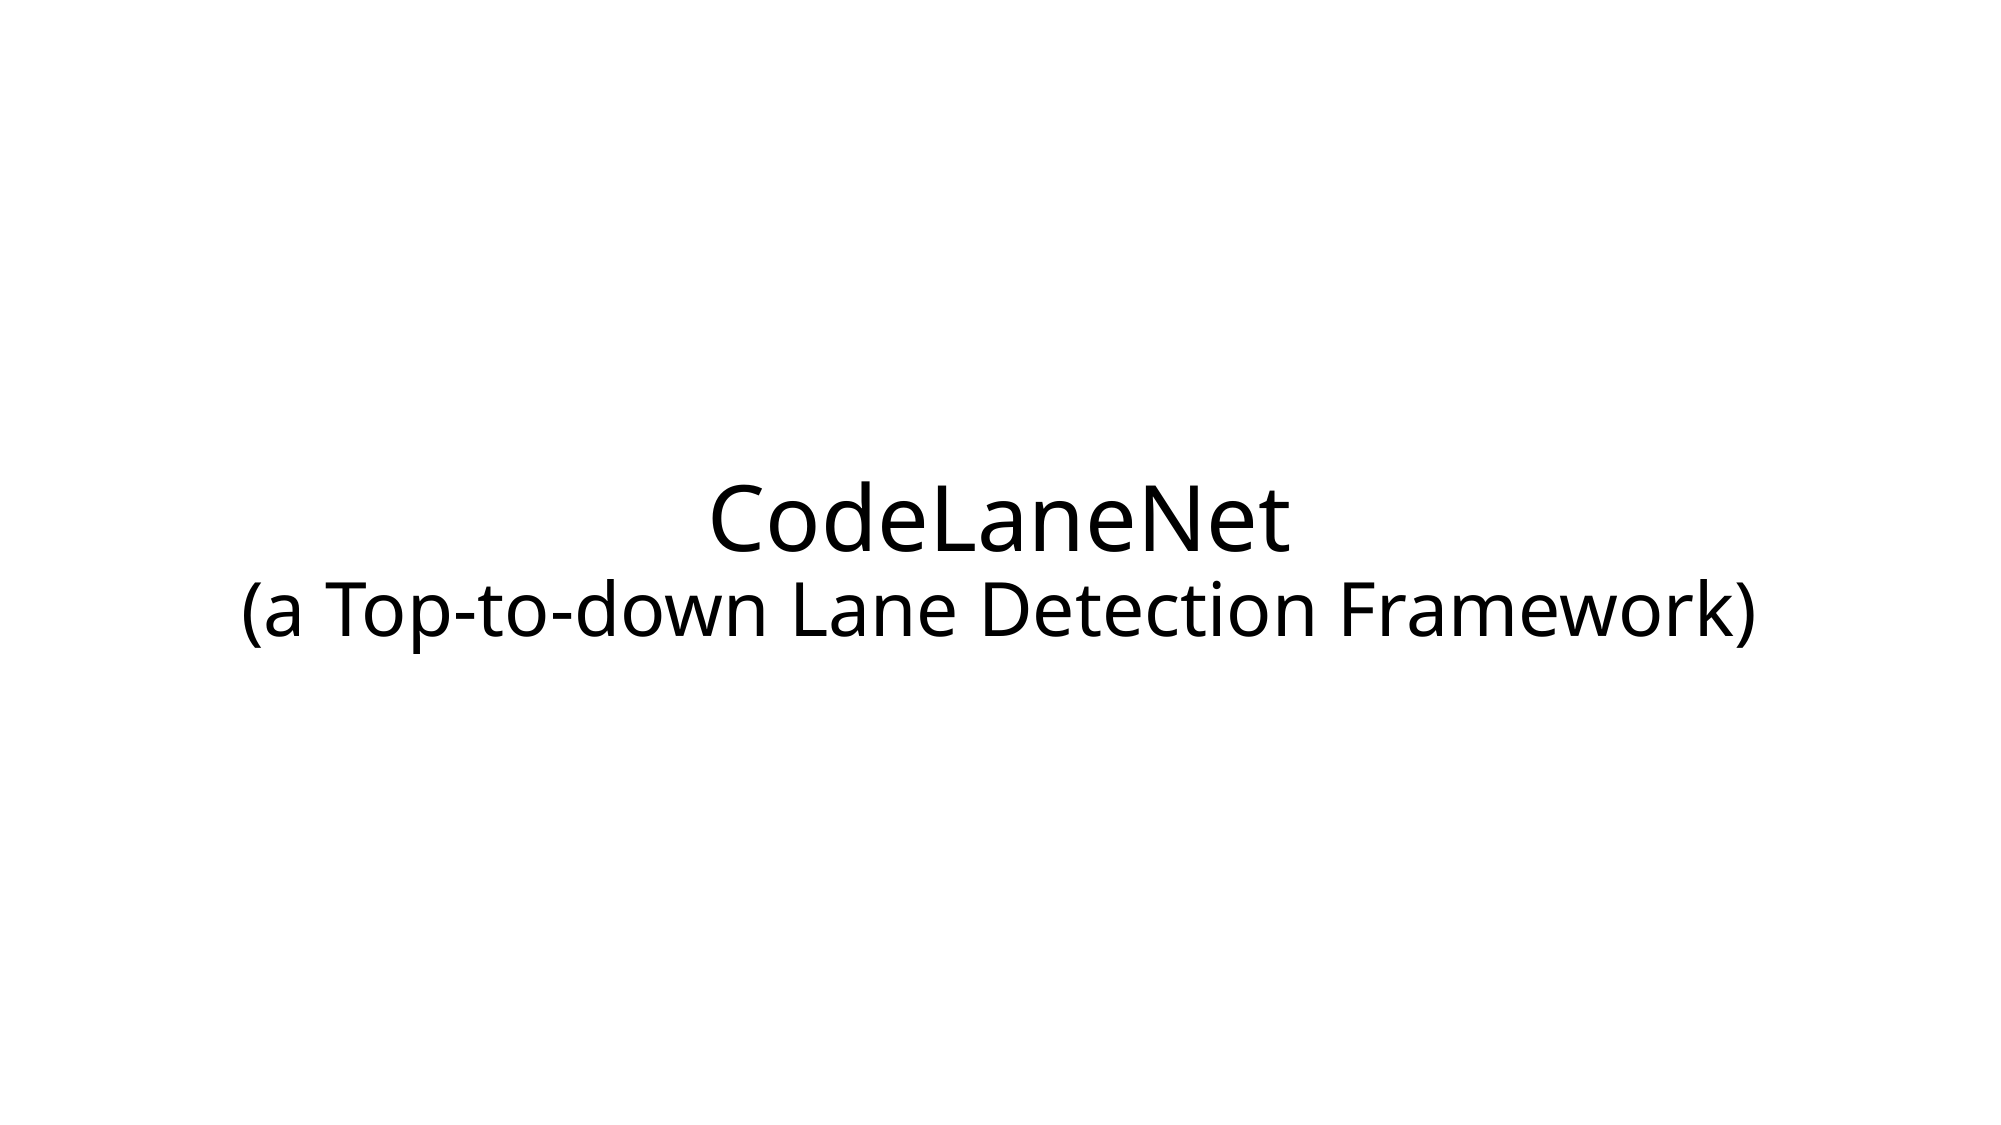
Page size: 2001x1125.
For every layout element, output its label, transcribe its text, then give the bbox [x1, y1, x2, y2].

text_box CodeLaneNet (a Top-to-down Lane Detection Framework) [137, 395, 1863, 729]
